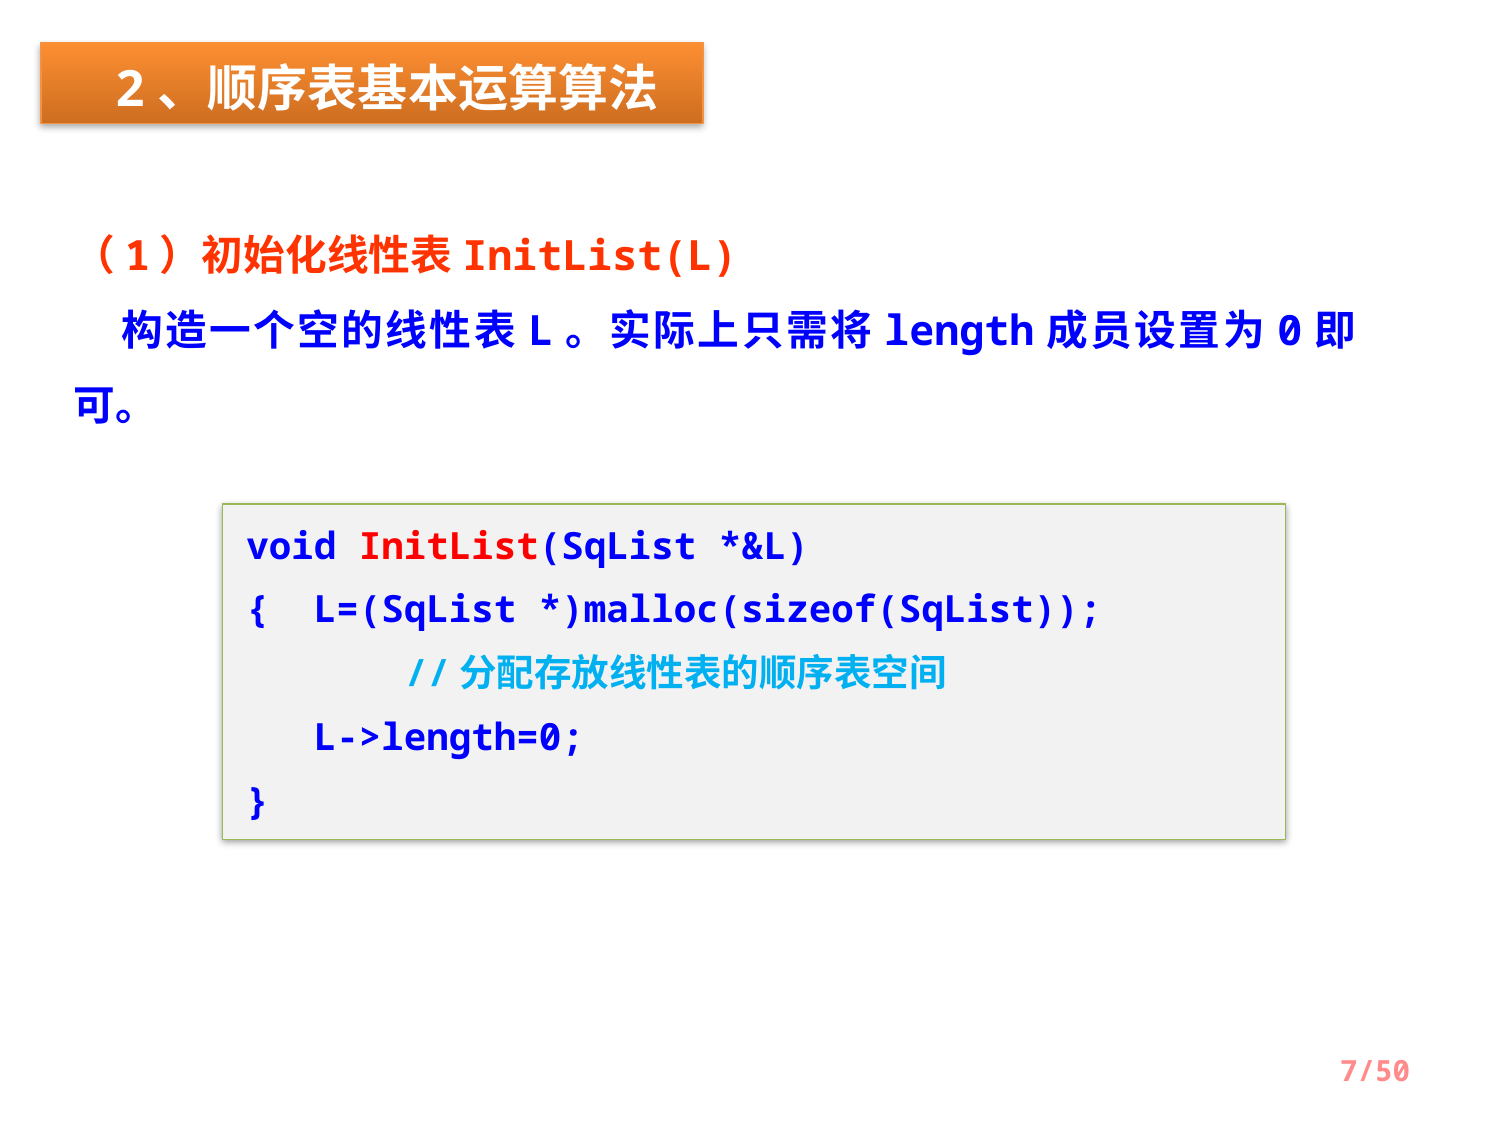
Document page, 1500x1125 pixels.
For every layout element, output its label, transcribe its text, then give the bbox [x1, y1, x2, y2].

slide_number 7/50 [1074, 1042, 1425, 1103]
text_box void InitList(SqList *&L) { L=(SqList *)malloc(sizeof(SqList)); //分配存放线性表的顺序表空间 L->length=0; } [222, 503, 1286, 840]
text_box 2、顺序表基本运算算法 [40, 42, 704, 124]
text_box （1）初始化线性表InitList(L) 构造一个空的线性表L。实际上只需将length成员设置为0即可。 [58, 196, 1372, 437]
